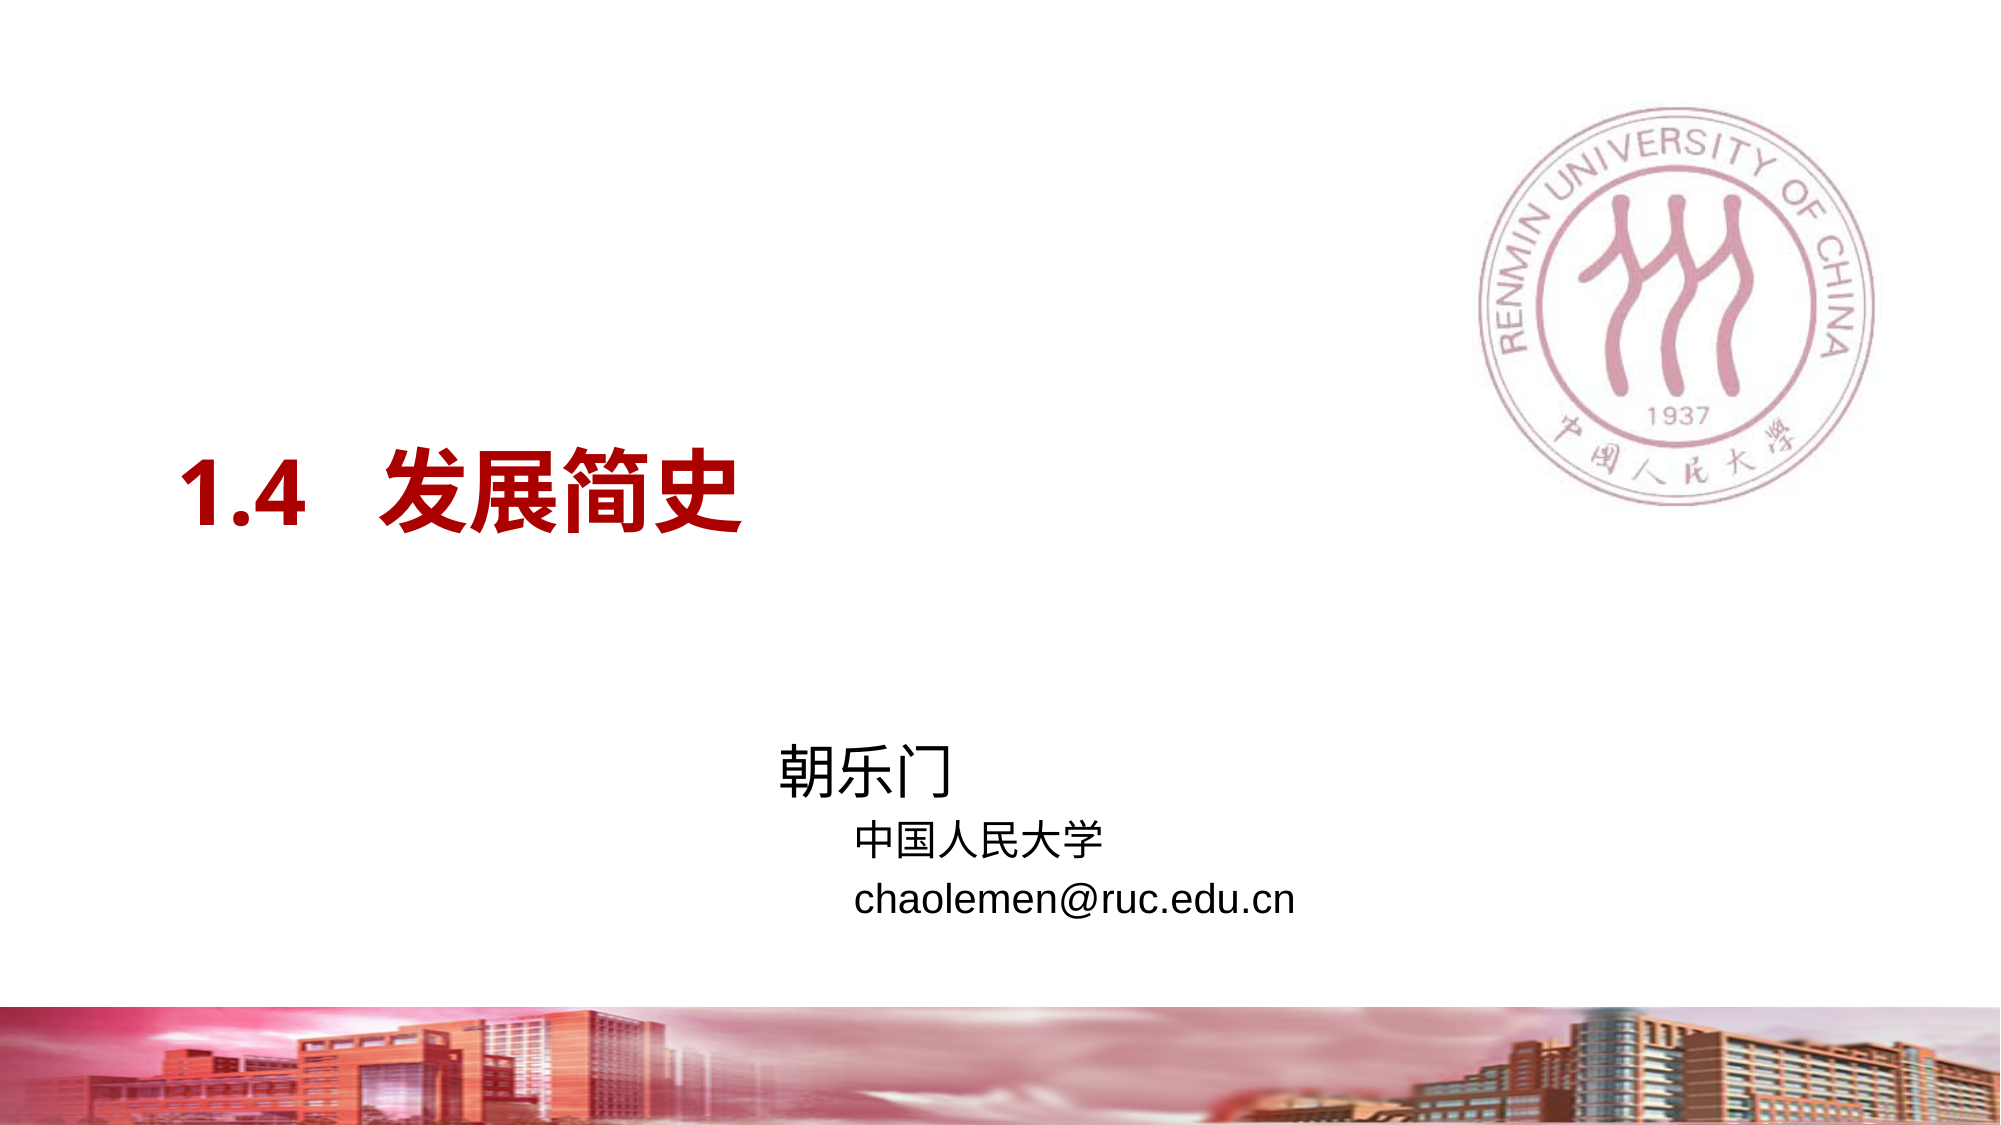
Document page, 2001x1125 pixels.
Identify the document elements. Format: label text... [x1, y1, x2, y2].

subtitle 朝乐门 中国人民大学 chaolemen@ruc.edu.cn [763, 727, 1591, 1016]
picture [1472, 102, 1883, 513]
picture [0, 1007, 2000, 1125]
title 1.4 发展简史 [161, 225, 1769, 697]
